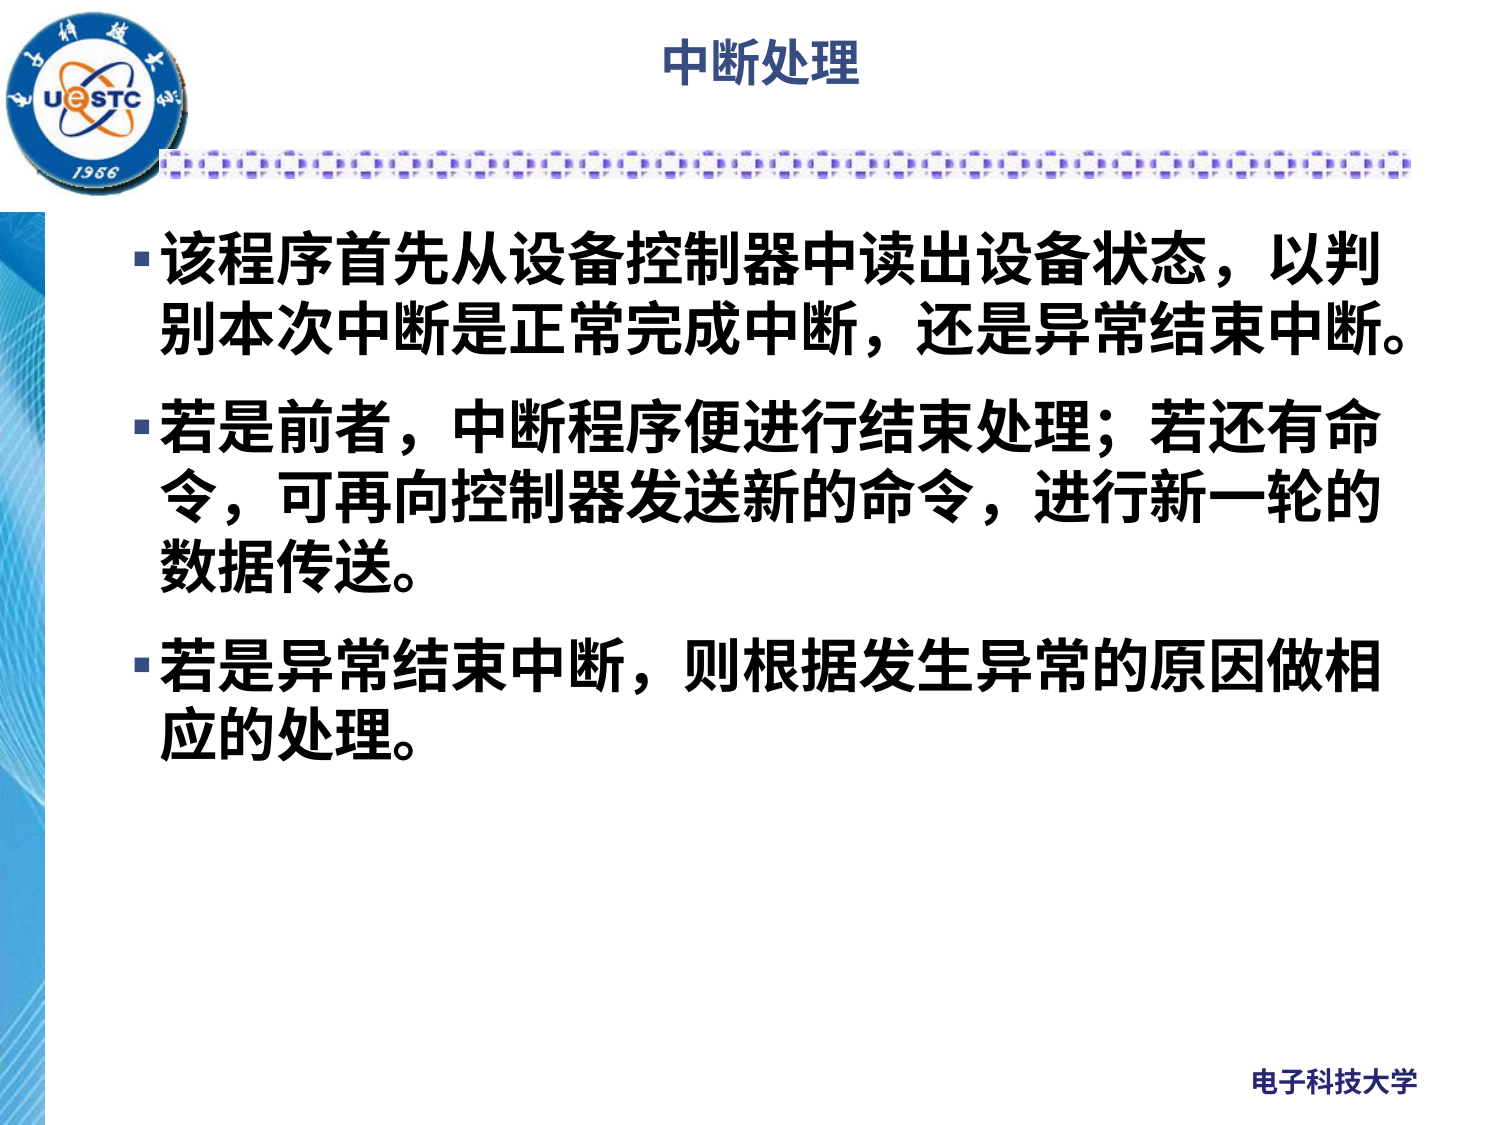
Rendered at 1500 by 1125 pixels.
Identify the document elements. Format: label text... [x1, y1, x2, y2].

title 中断处理 [159, 31, 1362, 122]
list 该程序首先从设备控制器中读出设备状态，以判别本次中断是正常完成中断，还是异常结束中断。 若是前者，中断程序便进行结束处理；若还有命令，可再向控制器发送新的命令，进行新一轮的数据传送。 若是异常结束中断，则根据发生异常的原因做相应的处理。 [116, 215, 1442, 1062]
picture [0, 212, 45, 1125]
picture [5, 0, 1411, 197]
